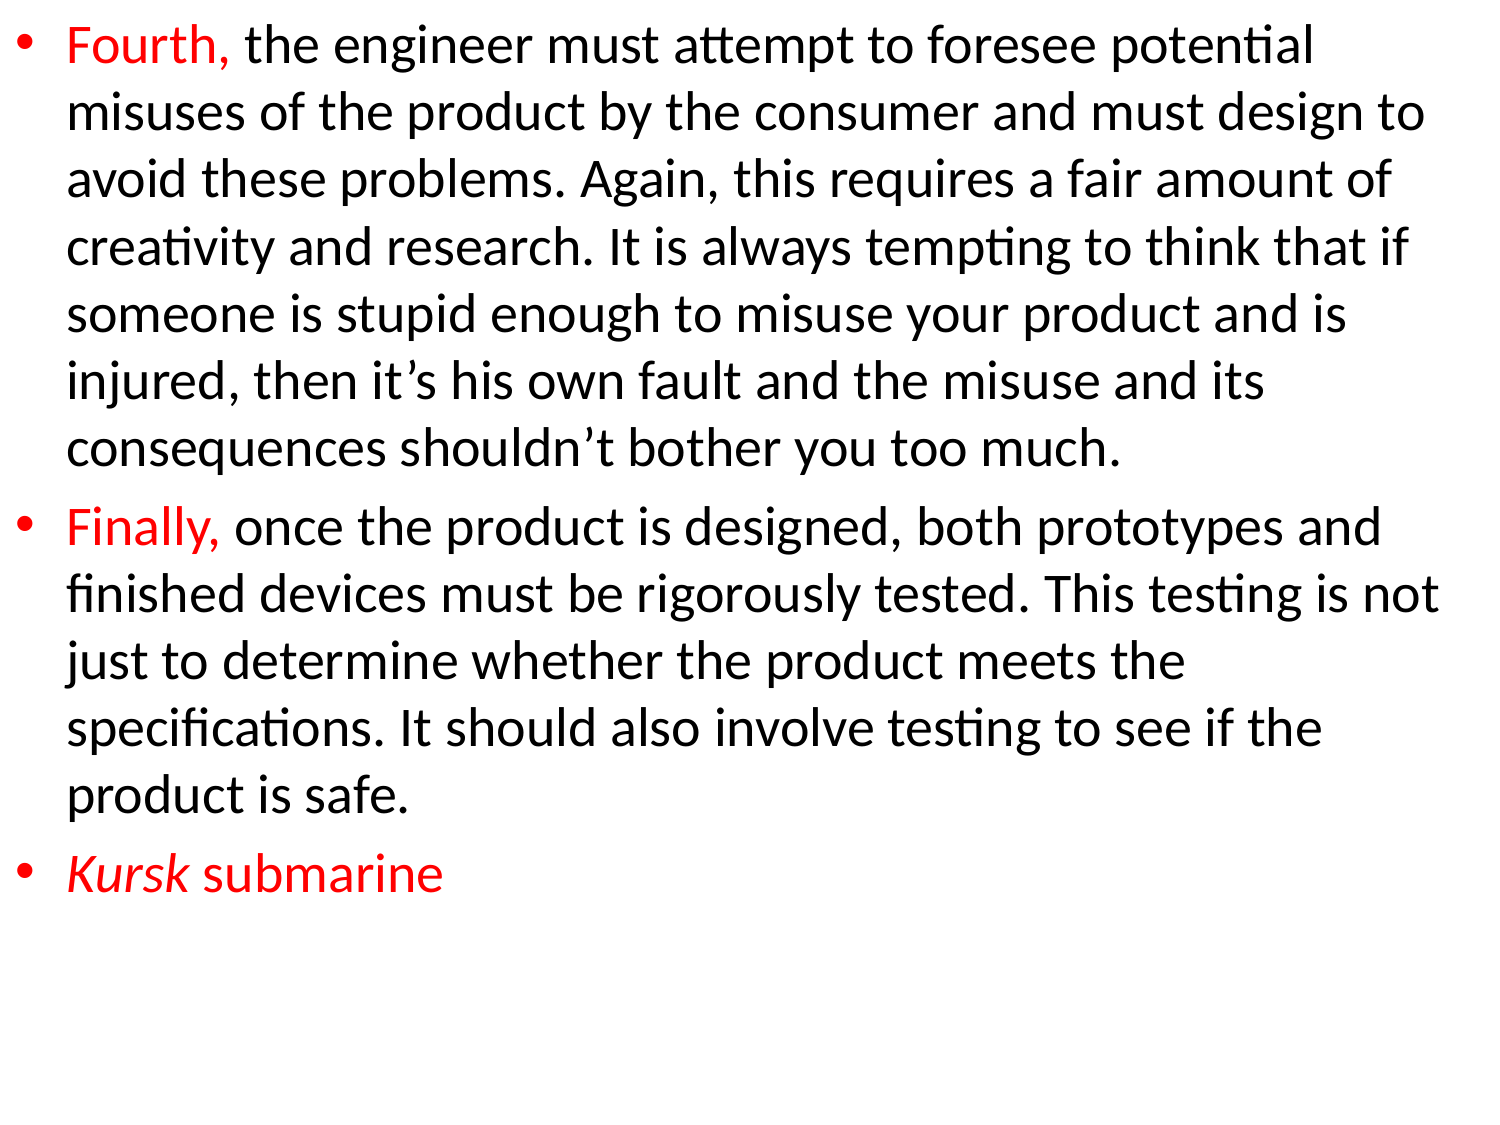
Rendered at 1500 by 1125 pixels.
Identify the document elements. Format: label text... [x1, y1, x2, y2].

list Fourth, the engineer must attempt to foresee potential misuses of the product by the consumer and must design to avoid these problems. Again, this requires a fair amount of creativity and research. It is always tempting to think that if someone is stupid enough to misuse your product and is injured, then it’s his own fault and the misuse and its consequences shouldn’t bother you too much. Finally, once the product is designed, both prototypes and finished devices must be rigorously tested. This testing is not just to determine whether the product meets the specifications. It should also involve testing to see if the product is safe. Kursk submarine [0, 0, 1500, 1125]
